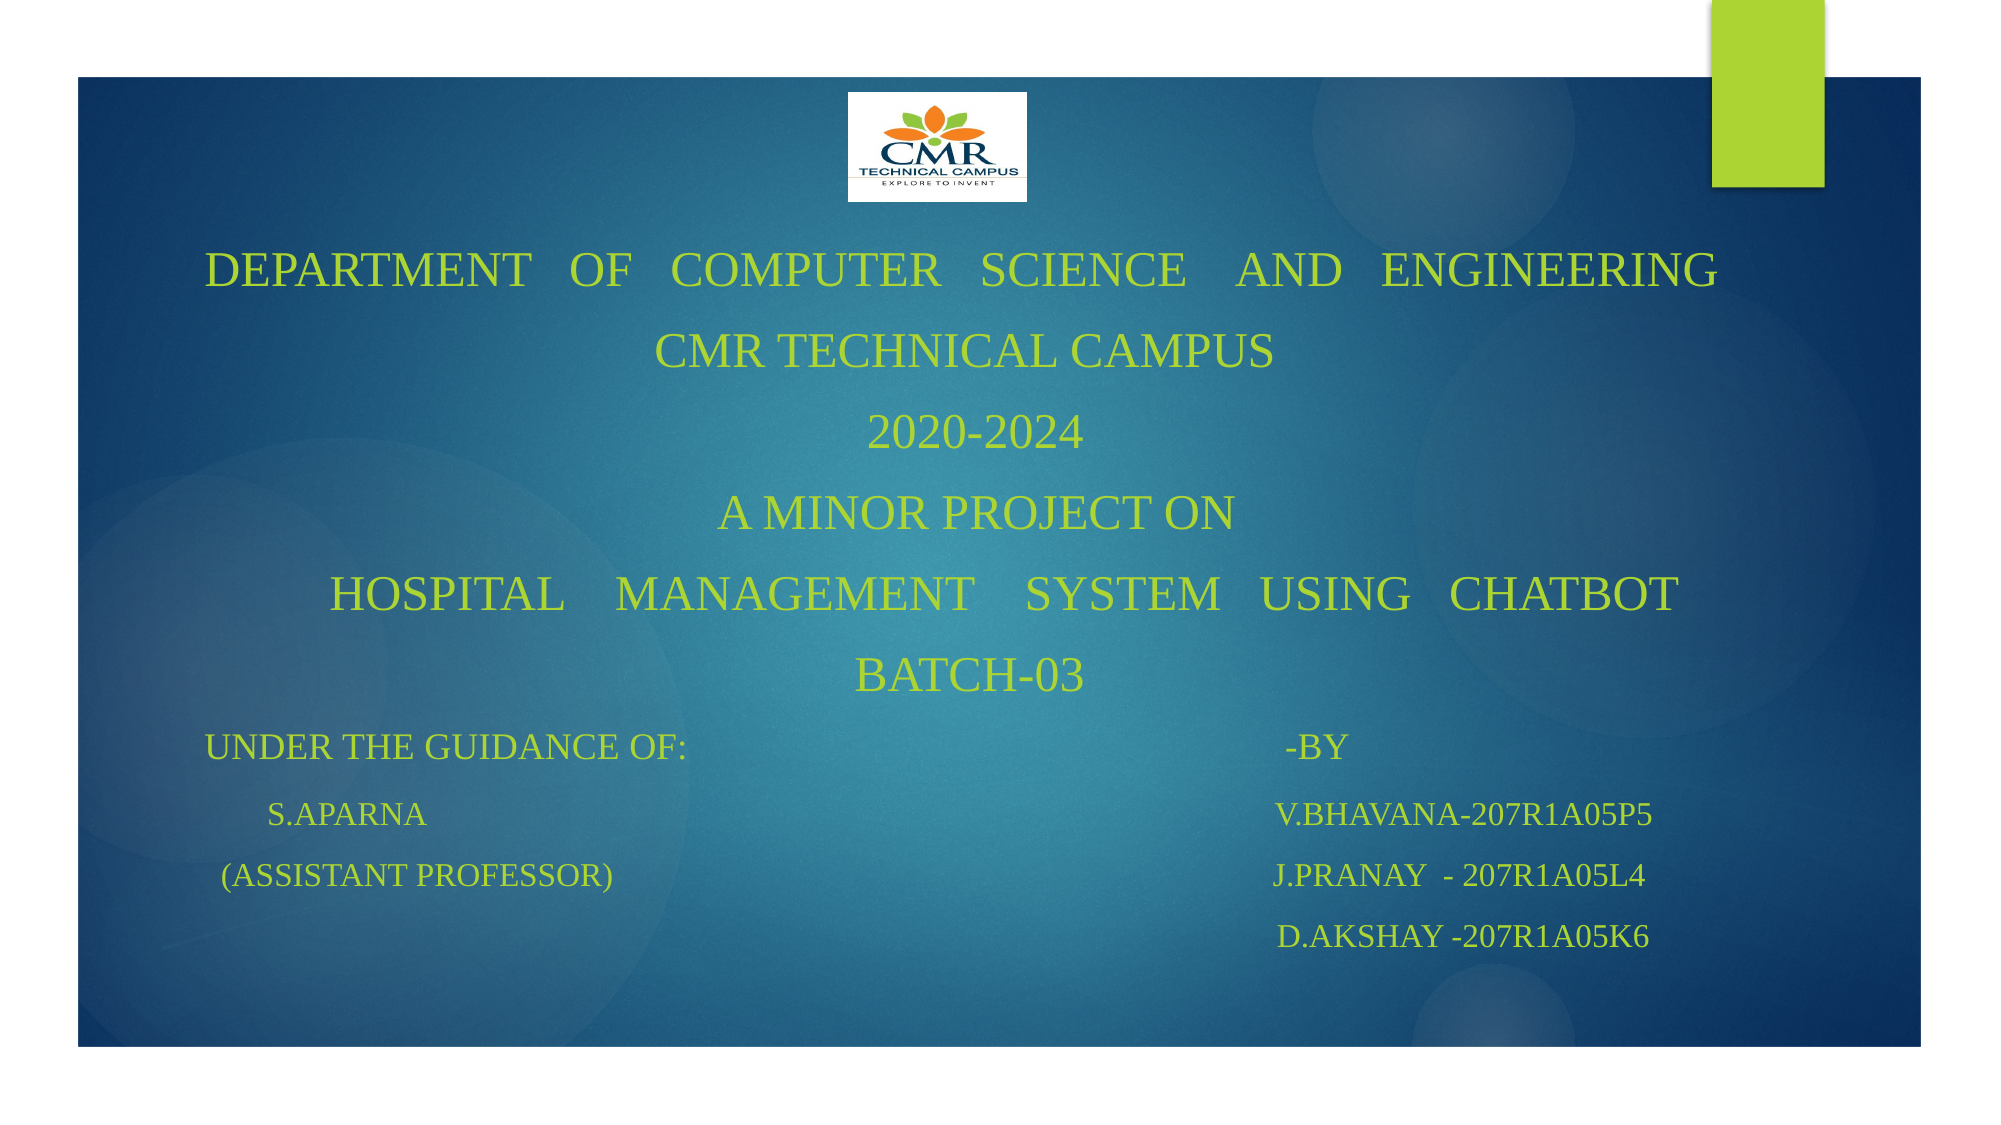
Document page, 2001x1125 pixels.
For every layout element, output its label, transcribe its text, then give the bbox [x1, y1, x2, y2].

subtitle Department of computer science and engineering cmr technical campus 2020-2024 A minor project on Hospital management system using chatbot Batch-03 Under the guidance of: -by s.AParna v.bhavana-207r1a05p5 (Assistant professor) j.pranay - 207r1a05l4 d.Akshay -207r1a05k6 [189, 229, 1771, 999]
picture [848, 92, 1027, 202]
